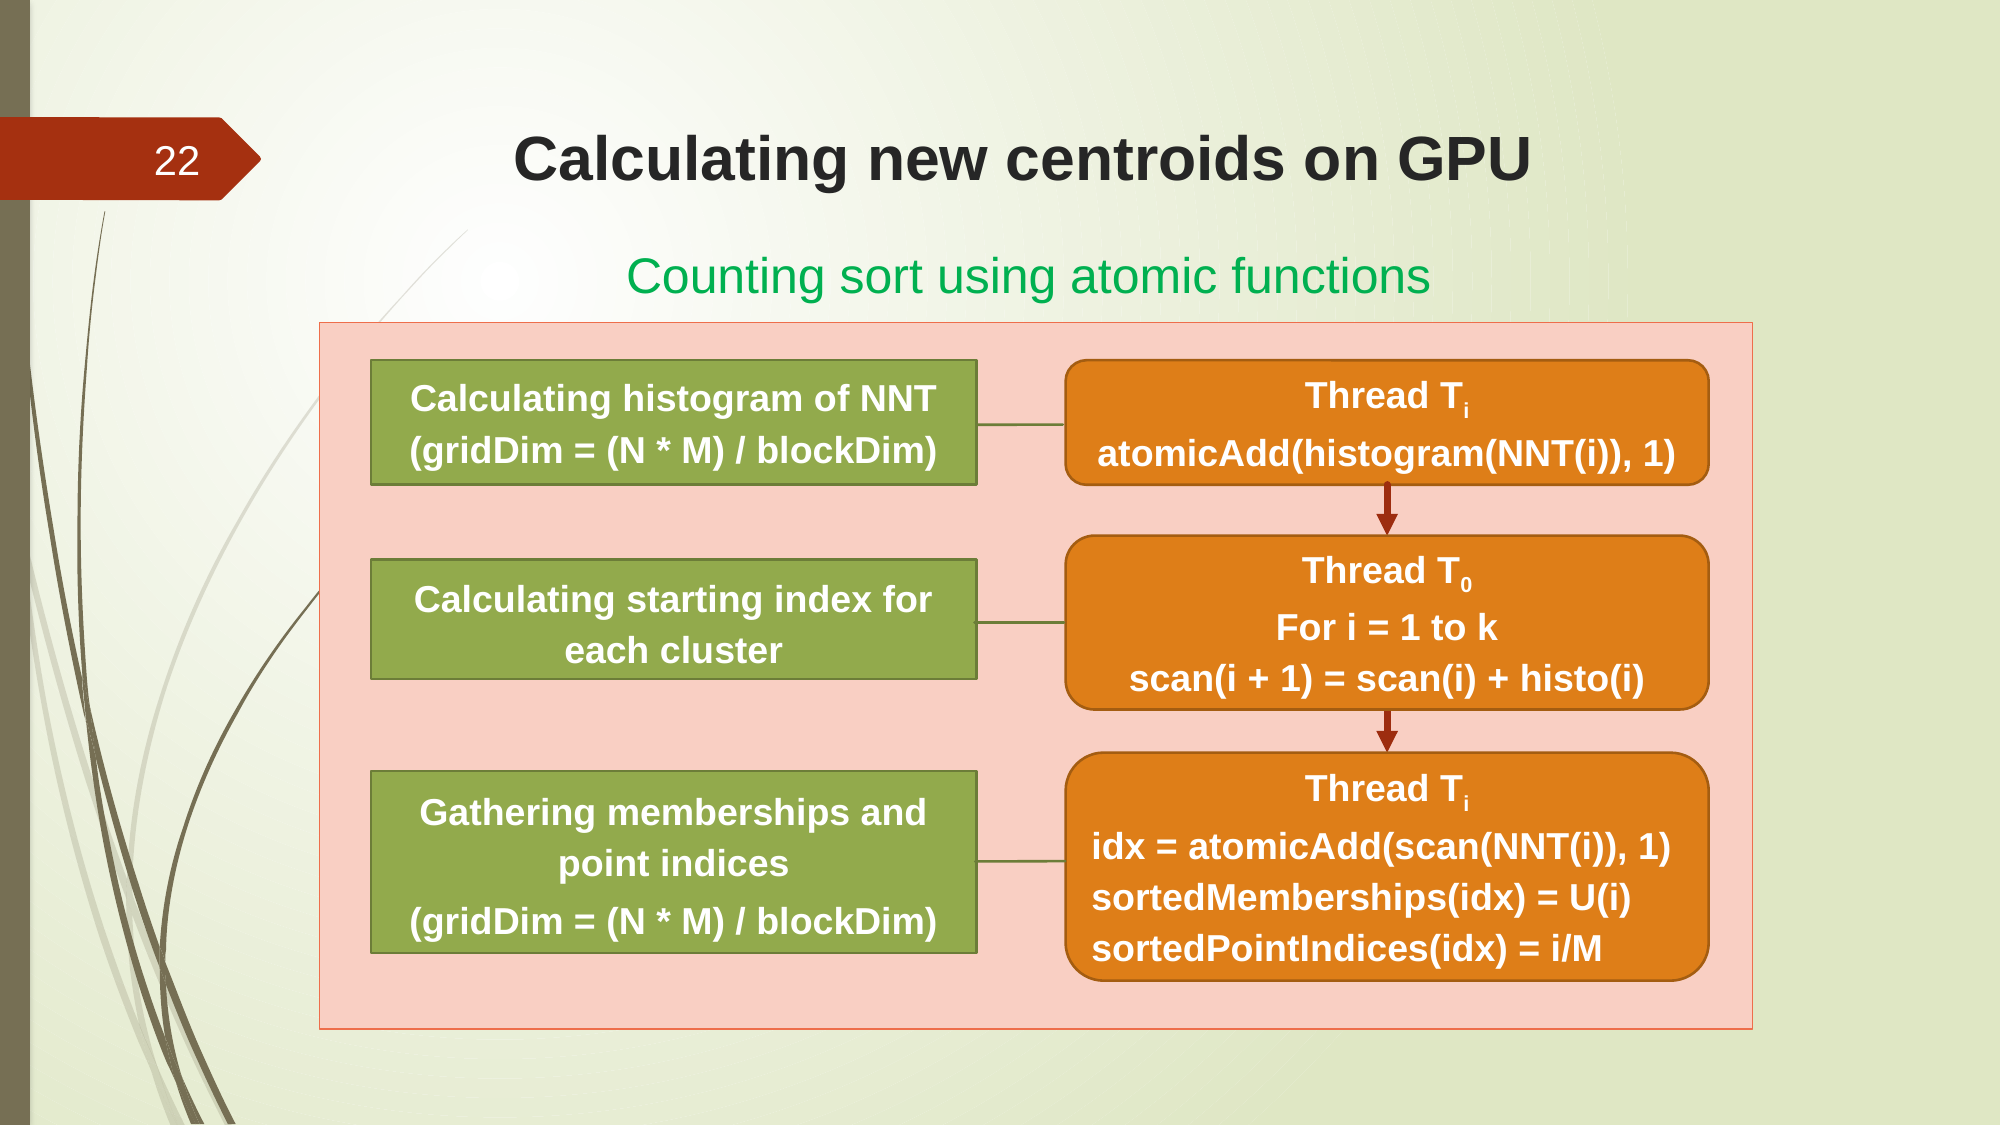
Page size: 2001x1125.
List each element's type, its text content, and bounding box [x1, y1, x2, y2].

text_box Thread Ti atomicAdd(histogram(NNT(i)), 1) [1064, 358, 1710, 487]
text_box Calculating histogram of NNT (gridDim = (N * M) / blockDim) [370, 359, 1065, 486]
text_box [319, 322, 1753, 1030]
text_box Gathering memberships and point indices (gridDim = (N * M) / blockDim) [370, 770, 1067, 954]
text_box Thread T0 For i = 1 to k scan(i + 1) = scan(i) + histo(i) [1064, 534, 1710, 711]
title Calculating new centroids on GPU [260, 110, 1788, 204]
slide_number 22 [87, 129, 216, 190]
text_box Thread Ti idx = atomicAdd(scan(NNT(i)), 1) sortedMemberships(idx) = U(i) sortedPointIndices(idx) = i/M [1064, 751, 1710, 982]
text_box Counting sort using atomic functions [611, 236, 1461, 312]
text_box Calculating starting index for each cluster [370, 558, 1066, 680]
